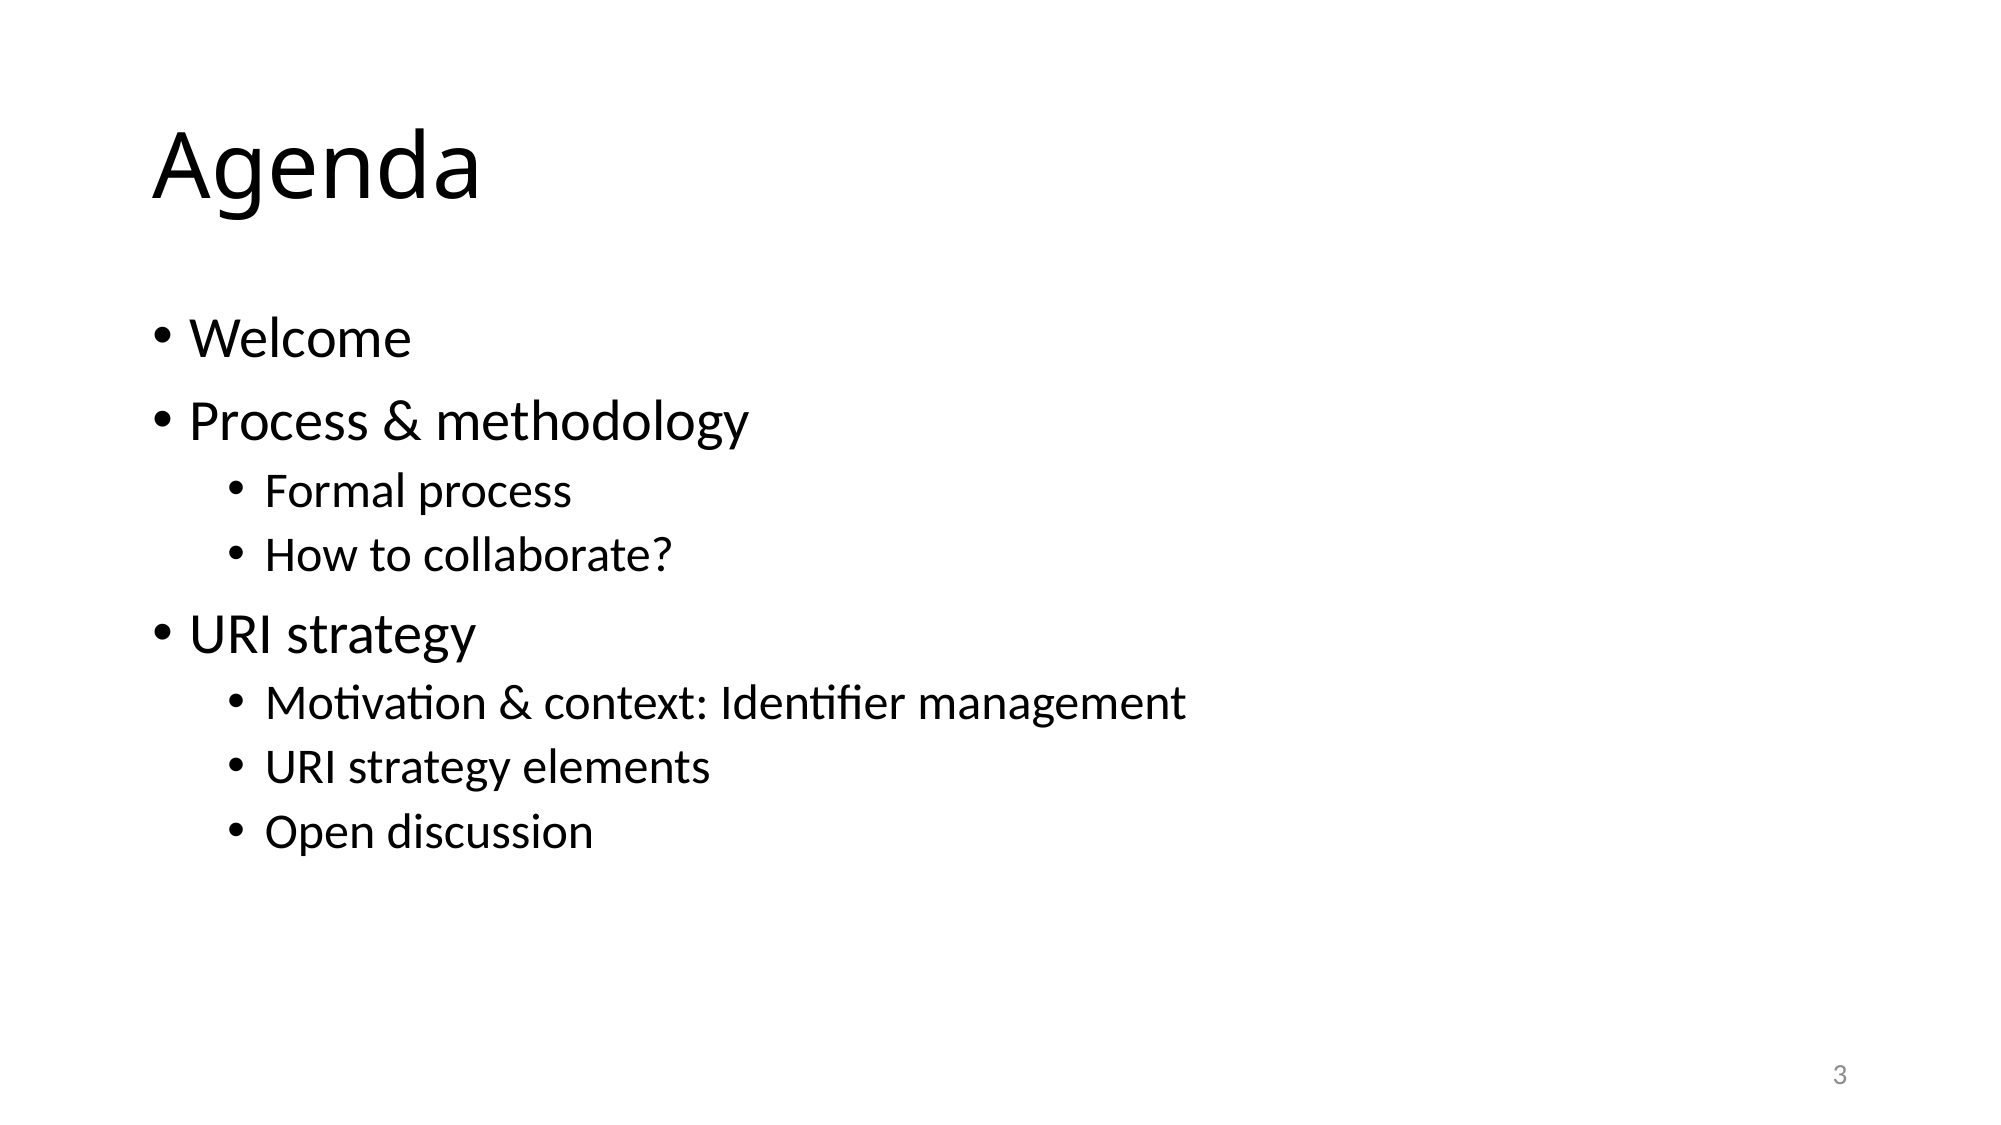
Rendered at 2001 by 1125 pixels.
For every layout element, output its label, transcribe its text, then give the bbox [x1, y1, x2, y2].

title Agenda [137, 59, 1863, 278]
list Welcome Process & methodology Formal process How to collaborate? URI strategy Motivation & context: Identifier management URI strategy elements Open discussion [137, 299, 1863, 1014]
slide_number 3 [1412, 1042, 1863, 1103]
